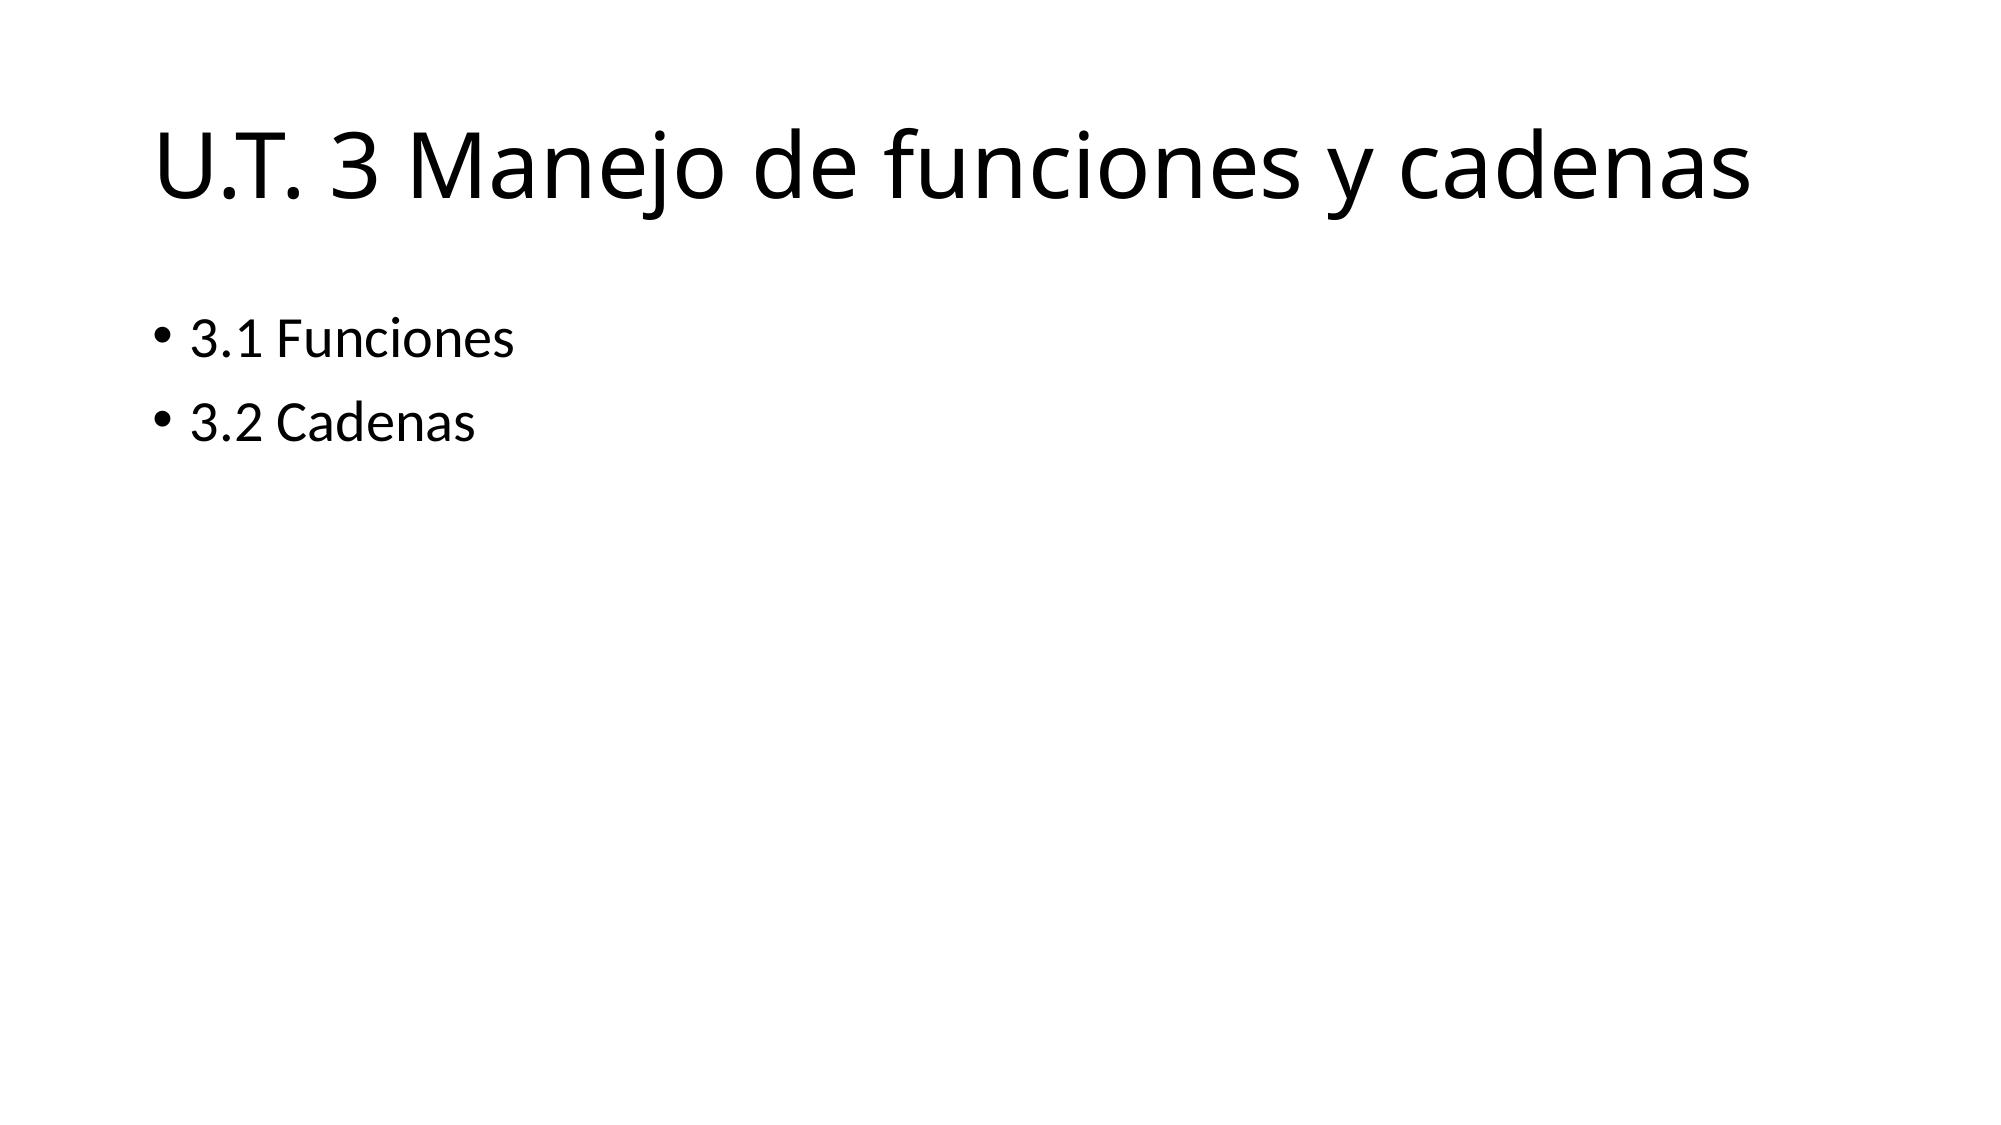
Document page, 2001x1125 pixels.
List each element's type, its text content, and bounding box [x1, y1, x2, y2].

list 3.1 Funciones 3.2 Cadenas [137, 299, 1863, 1014]
title U.T. 3 Manejo de funciones y cadenas [137, 59, 1863, 278]
